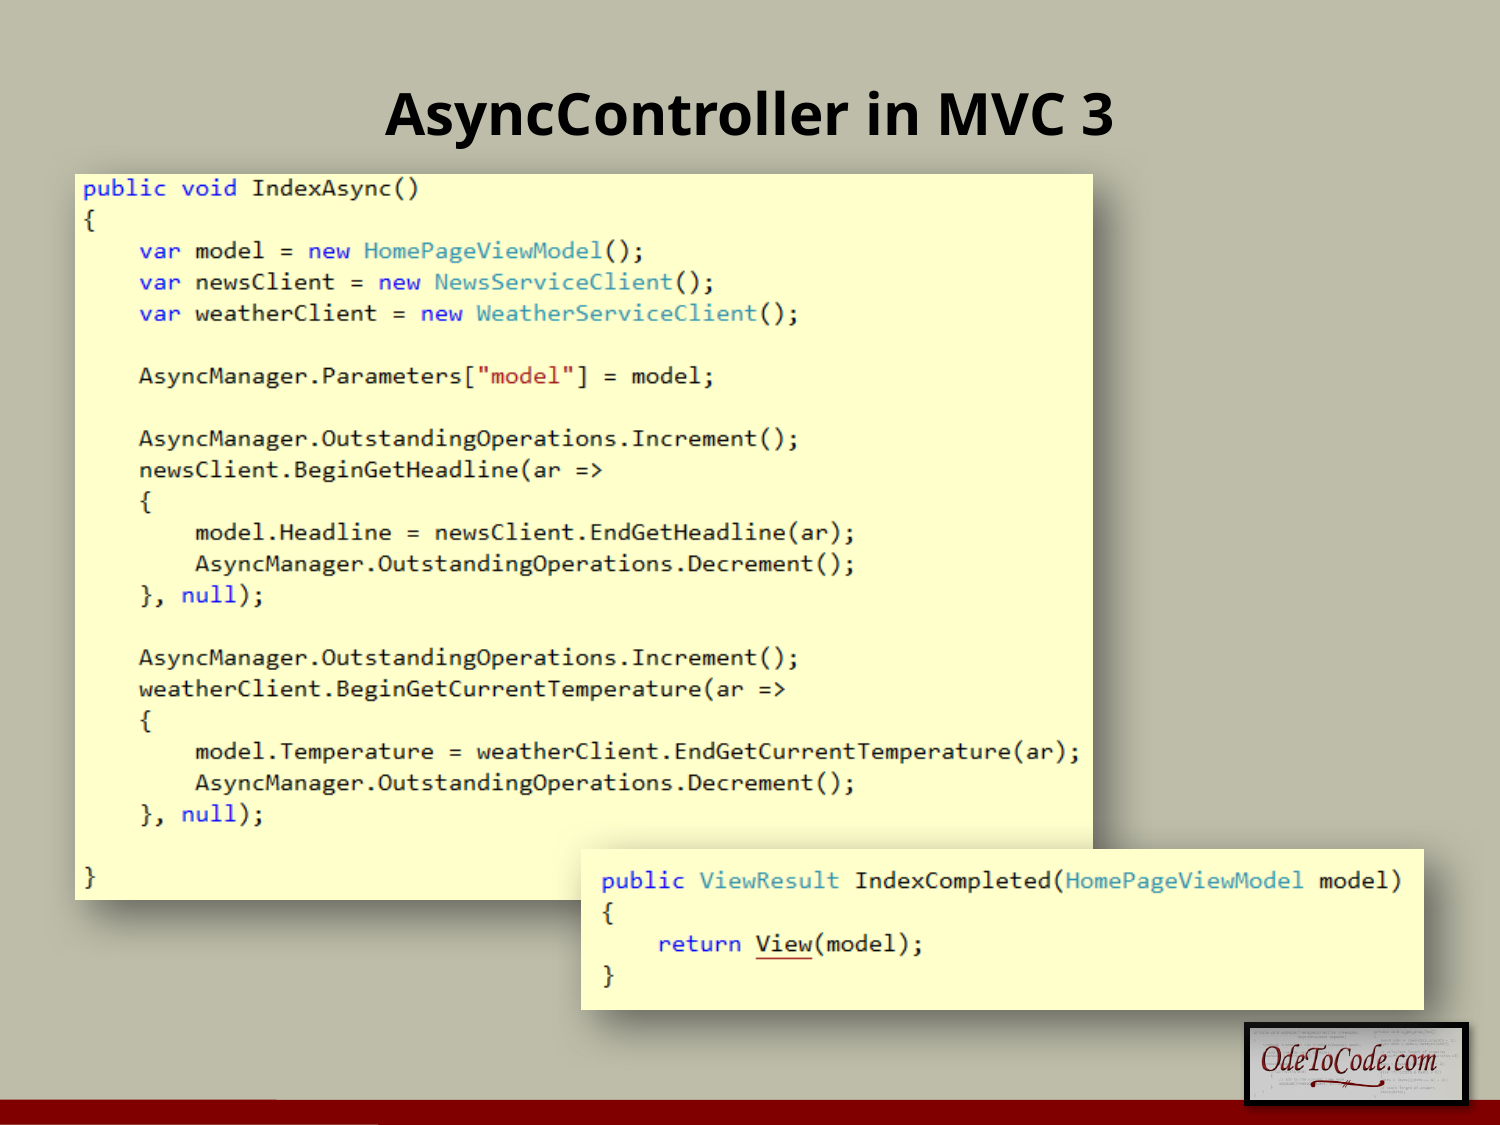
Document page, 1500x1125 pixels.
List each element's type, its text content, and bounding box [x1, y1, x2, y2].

picture [1250, 1028, 1462, 1100]
title AsyncController in MVC 3 [74, 49, 1426, 176]
picture [74, 174, 1425, 1010]
